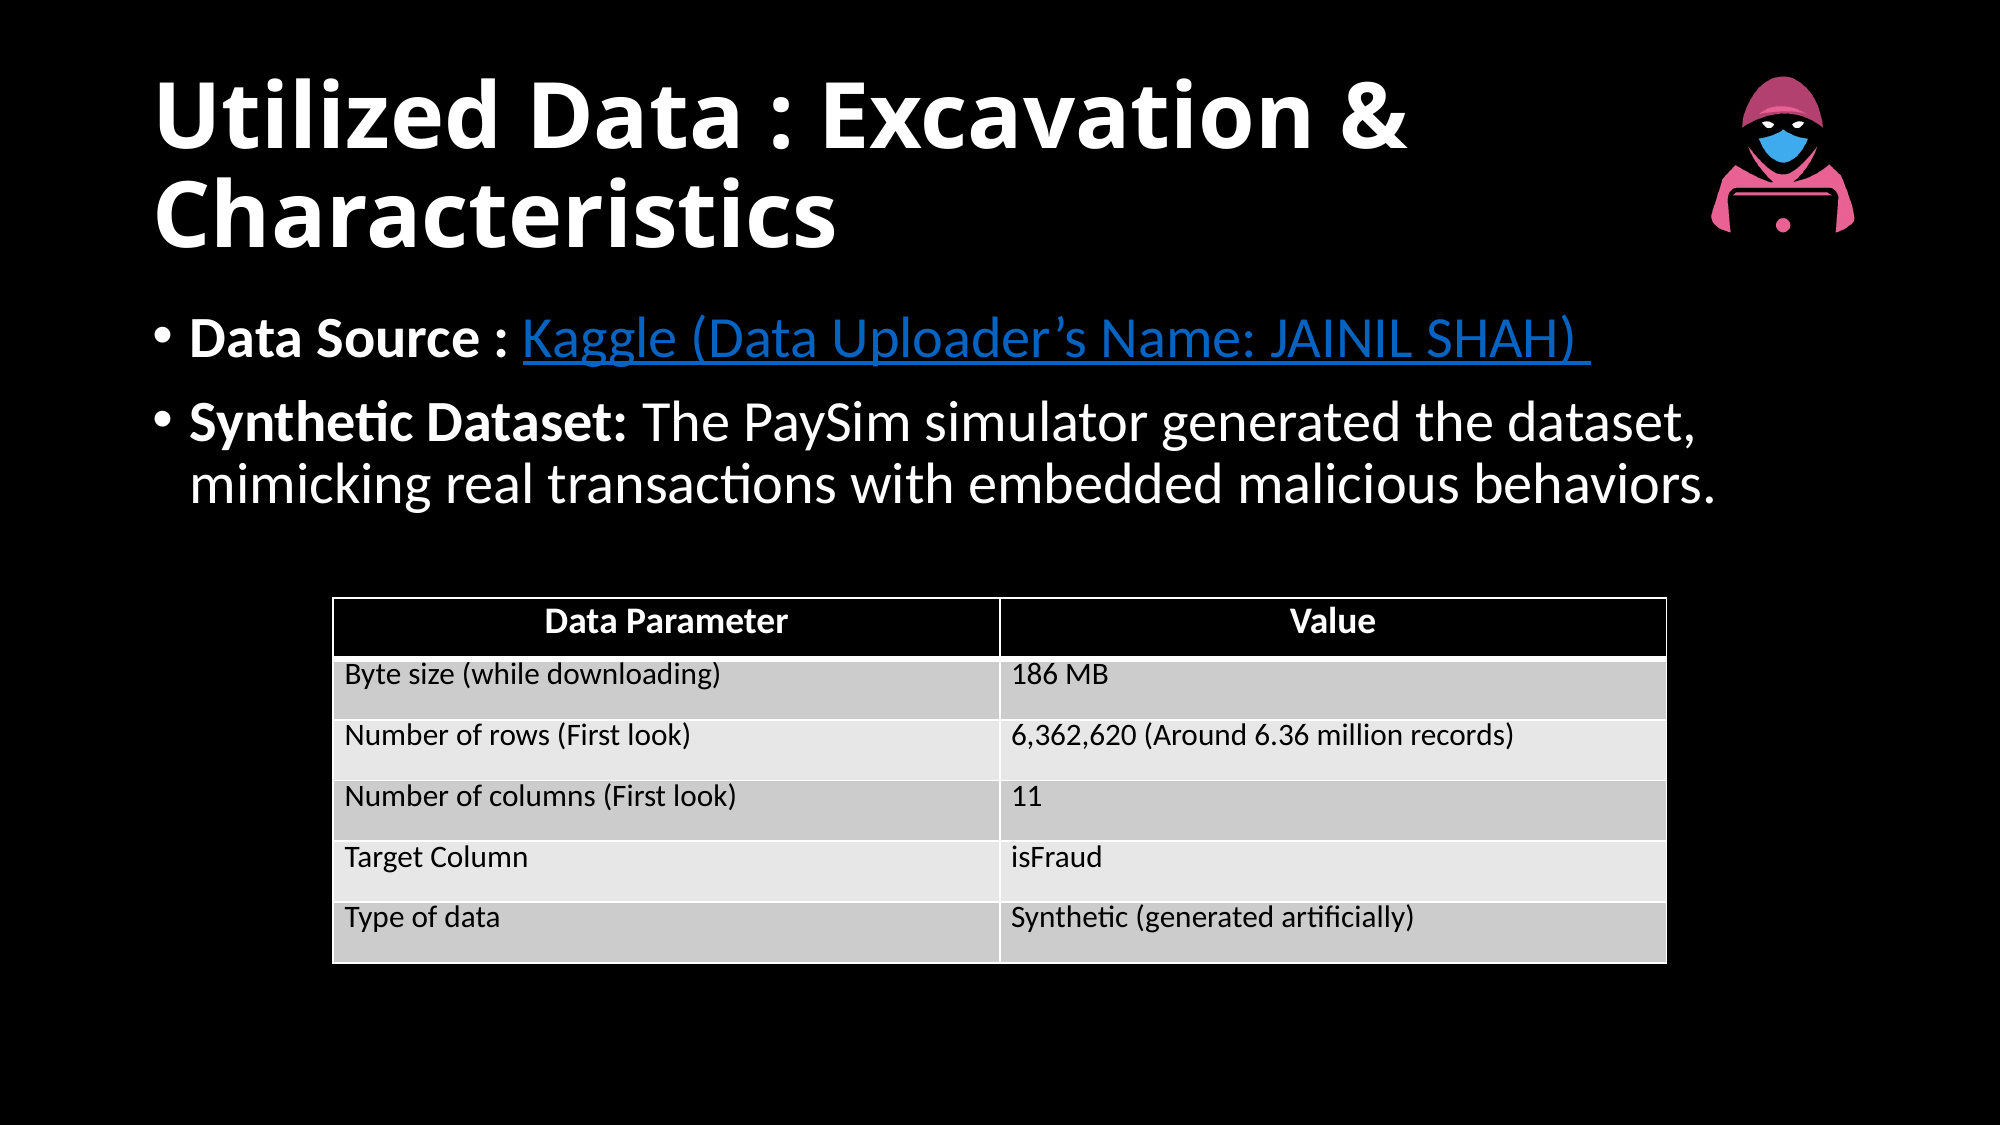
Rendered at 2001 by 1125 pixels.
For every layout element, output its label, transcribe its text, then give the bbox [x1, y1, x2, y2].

table_cell Number of columns (First look) [334, 781, 999, 840]
table_cell Type of data [334, 903, 999, 962]
table_cell Number of rows (First look) [334, 721, 999, 780]
table_cell Synthetic (generated artificially) [1001, 903, 1666, 962]
table_cell isFraud [1001, 842, 1666, 901]
table_header Value [1001, 599, 1666, 656]
table_cell Byte size (while downloading) [334, 662, 999, 719]
picture [1702, 67, 1863, 270]
table_header Data Parameter [334, 599, 999, 656]
table_cell 6,362,620 (Around 6.36 million records) [1001, 721, 1666, 780]
title Utilized Data : Excavation & Characteristics [137, 59, 1863, 278]
list Data Source : Kaggle (Data Uploader’s Name: JAINIL SHAH) Synthetic Dataset: The PaySim simulator generated the dataset, mimicking real transactions with embedded malicious behaviors. [137, 299, 1863, 1014]
table_cell Target Column [334, 842, 999, 901]
table_cell 11 [1001, 781, 1666, 840]
table_cell 186 MB [1001, 662, 1666, 719]
